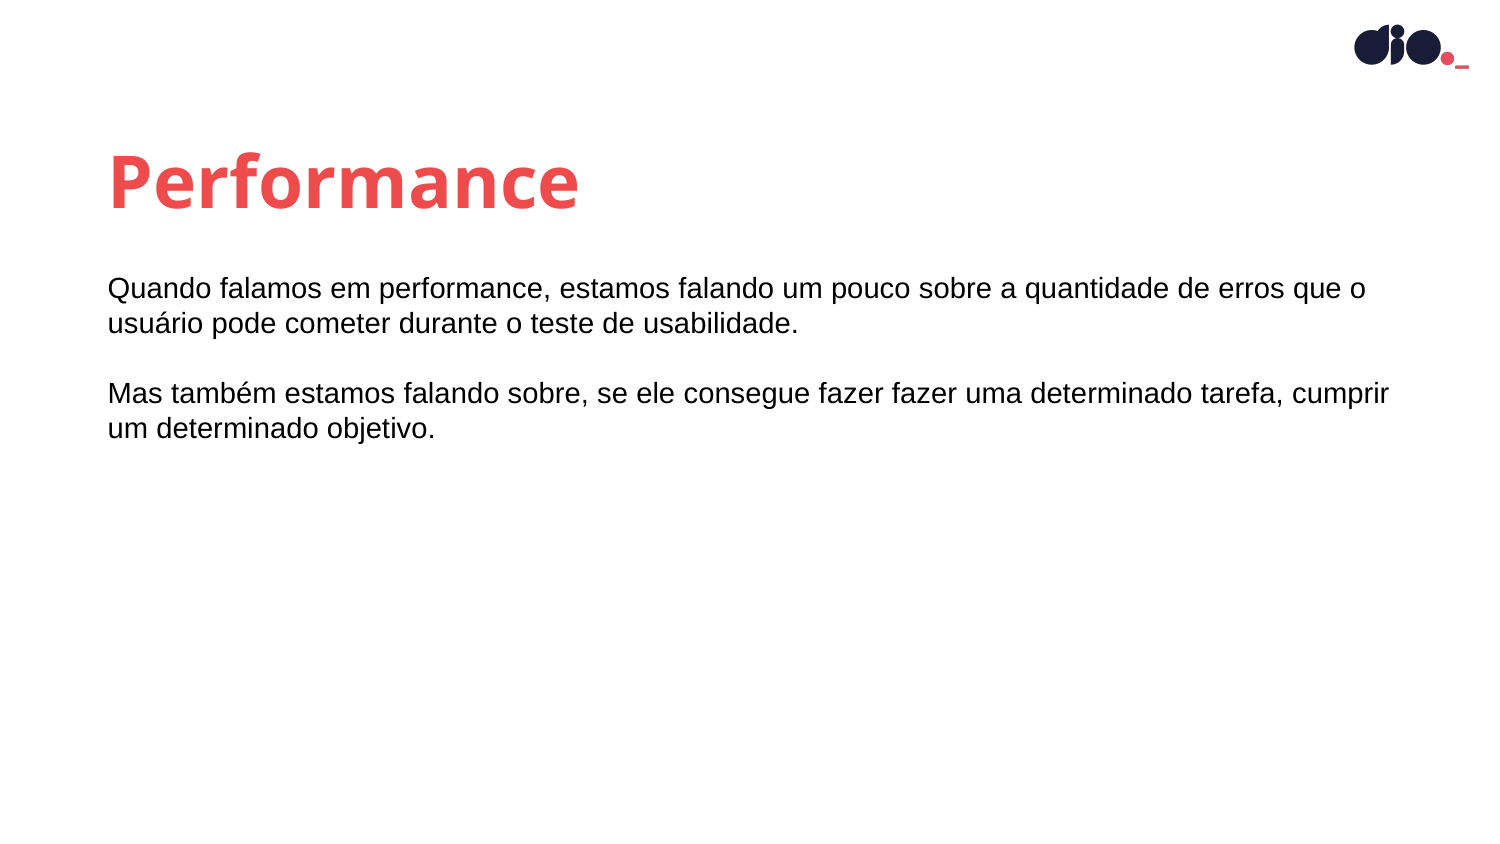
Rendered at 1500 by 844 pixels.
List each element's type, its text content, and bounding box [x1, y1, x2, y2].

text_box Quando falamos em performance, estamos falando um pouco sobre a quantidade de erros que o usuário pode cometer durante o teste de usabilidade. Mas também estamos falando sobre, se ele consegue fazer fazer uma determinado tarefa, cumprir um determinado objetivo. [92, 240, 1422, 474]
picture [1339, 15, 1479, 78]
text_box Performance [92, 104, 1408, 240]
